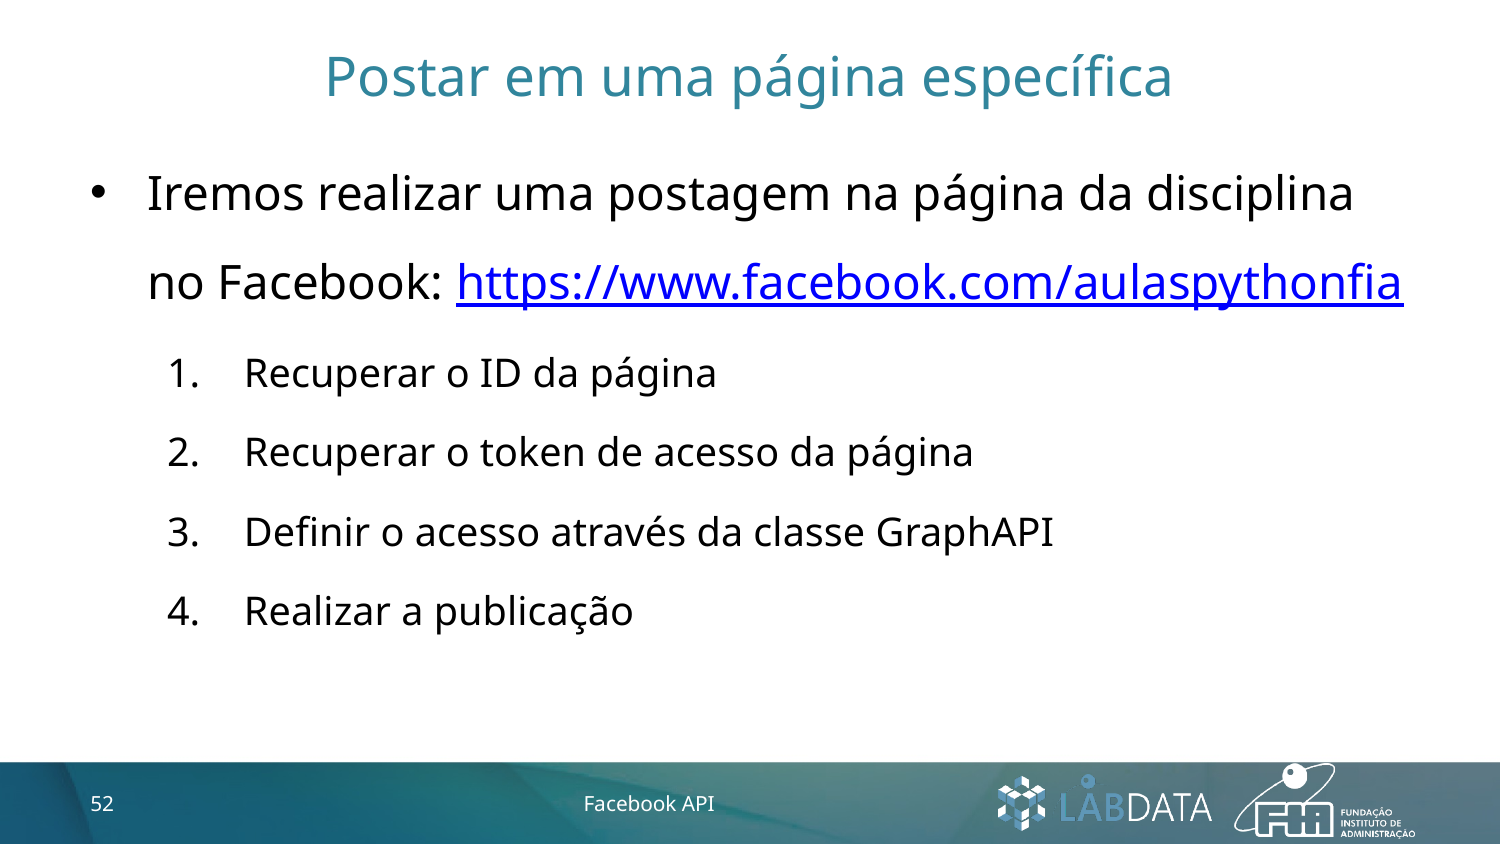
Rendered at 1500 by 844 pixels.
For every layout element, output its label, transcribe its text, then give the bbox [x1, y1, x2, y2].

picture [0, 1, 1500, 844]
list Iremos realizar uma postagem na página da disciplina no Facebook: https://www.facebook.com/aulaspythonfia Recuperar o ID da página Recuperar o token de acesso da página Definir o acesso através da classe GraphAPI Realizar a publicação [75, 126, 1425, 706]
title Postar em uma página específica [75, 33, 1425, 115]
footer Facebook API [300, 782, 998, 827]
slide_number 52 [75, 782, 290, 827]
